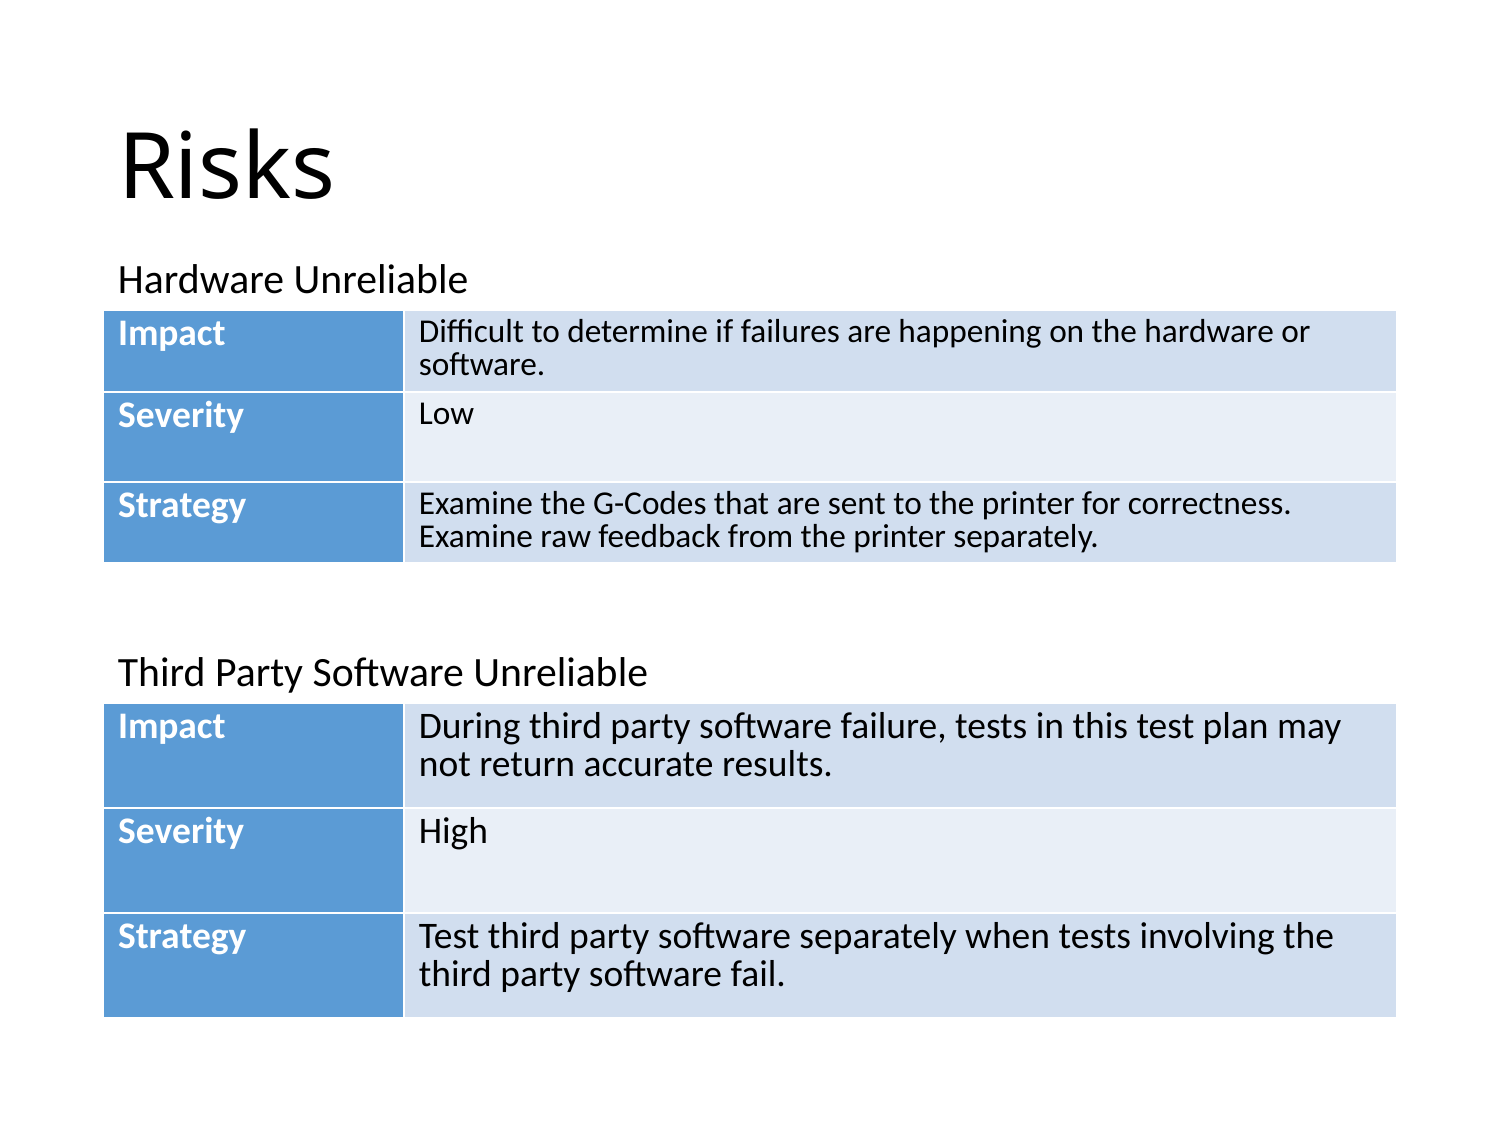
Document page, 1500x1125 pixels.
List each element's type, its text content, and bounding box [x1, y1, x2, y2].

table_cell Severity [104, 393, 403, 481]
table_cell Examine the G-Codes that are sent to the printer for correctness. Examine raw feedback from the printer separately. [405, 483, 1396, 562]
table_cell High [405, 809, 1396, 912]
table_header Impact [104, 311, 403, 391]
table_header Impact [104, 704, 403, 807]
table_header Difficult to determine if failures are happening on the hardware or software. [405, 311, 1396, 391]
text_box Third Party Software Unreliable [103, 637, 1397, 703]
text_box Hardware Unreliable [103, 244, 1397, 310]
title Risks [103, 59, 1397, 244]
table_cell Strategy [104, 483, 403, 562]
table_header During third party software failure, tests in this test plan may not return accurate results. [405, 704, 1396, 807]
table_cell Strategy [104, 914, 403, 1017]
table_cell Test third party software separately when tests involving the third party software fail. [405, 914, 1396, 1017]
table_cell Low [405, 393, 1396, 481]
table_cell Severity [104, 809, 403, 912]
